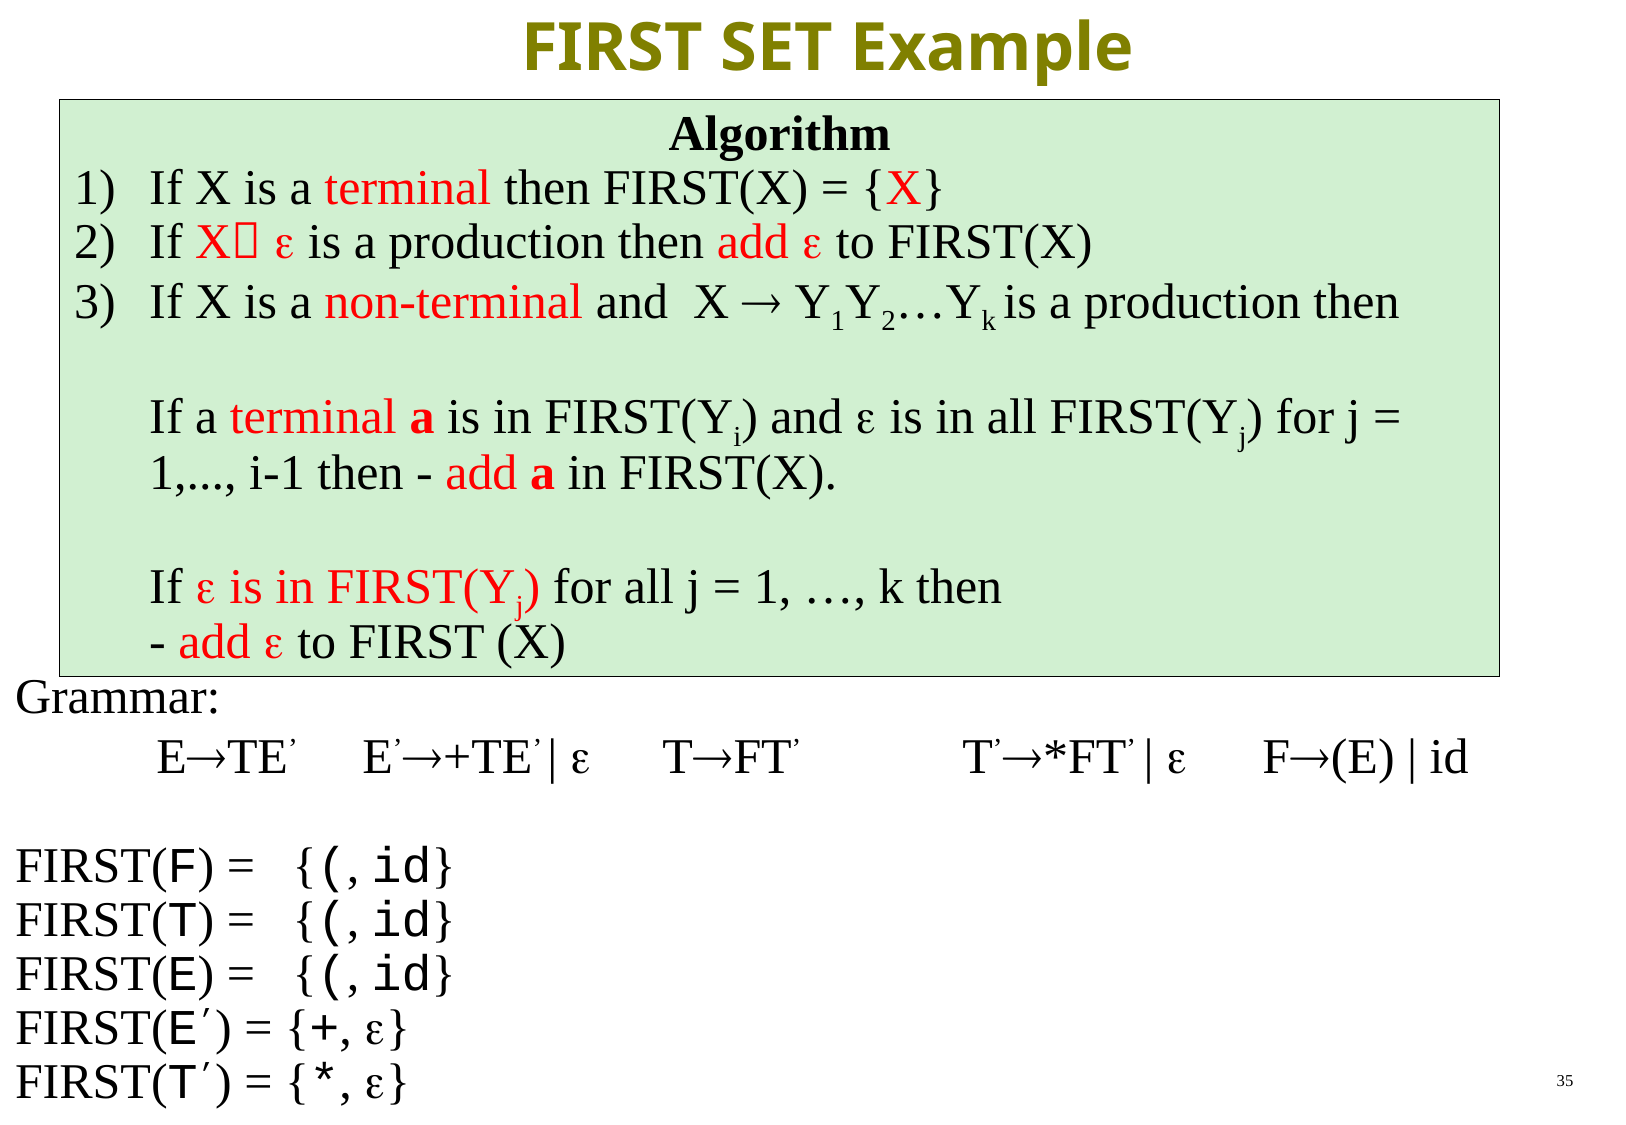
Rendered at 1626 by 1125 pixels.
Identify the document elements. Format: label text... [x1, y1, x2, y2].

title FIRST SET Example [59, 0, 1597, 88]
list Grammar: ETE’ E’+TE’ |  TFT’ T’*FT’ |  F(E) | id FIRST(F) = {(, id} FIRST(T) = {(, id} FIRST(E) = {(, id} FIRST(E’) = {+, } FIRST(T’) = {*, } [0, 662, 1625, 1125]
text_box Algorithm If X is a terminal then FIRST(X) = {X} If X  is a production then add  to FIRST(X) If X is a non-terminal and X  Y1Y2…Yk is a production then If a terminal a is in FIRST(Yi) and  is in all FIRST(Yj) for j = 1,..., i-1 then - add a in FIRST(X). If  is in FIRST(Yj) for all j = 1, …, k then - add  to FIRST (X) [59, 99, 1500, 677]
